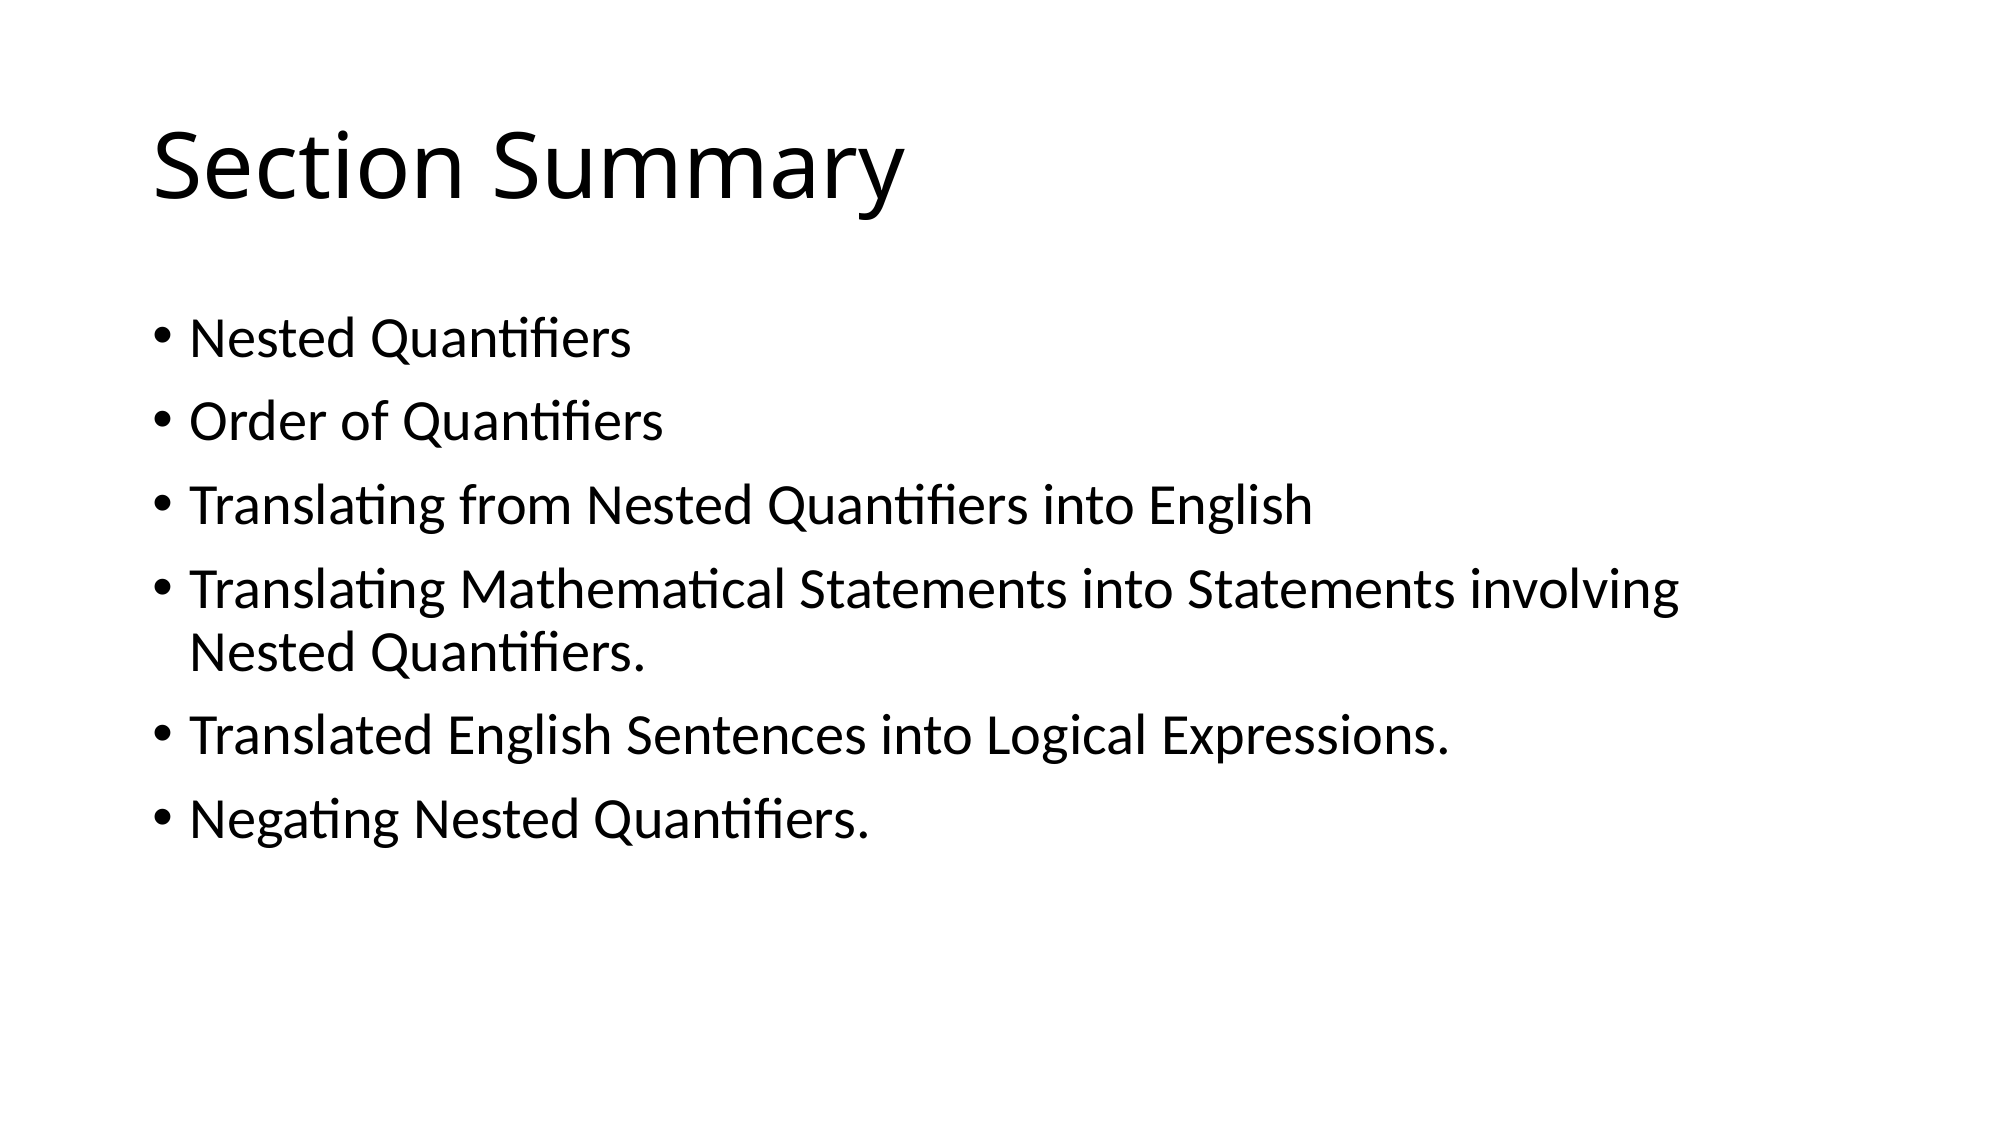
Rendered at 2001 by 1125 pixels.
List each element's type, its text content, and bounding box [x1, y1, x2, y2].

title Section Summary [137, 59, 1863, 278]
list Nested Quantifiers Order of Quantifiers Translating from Nested Quantifiers into English Translating Mathematical Statements into Statements involving Nested Quantifiers. Translated English Sentences into Logical Expressions. Negating Nested Quantifiers. [137, 299, 1863, 1014]
